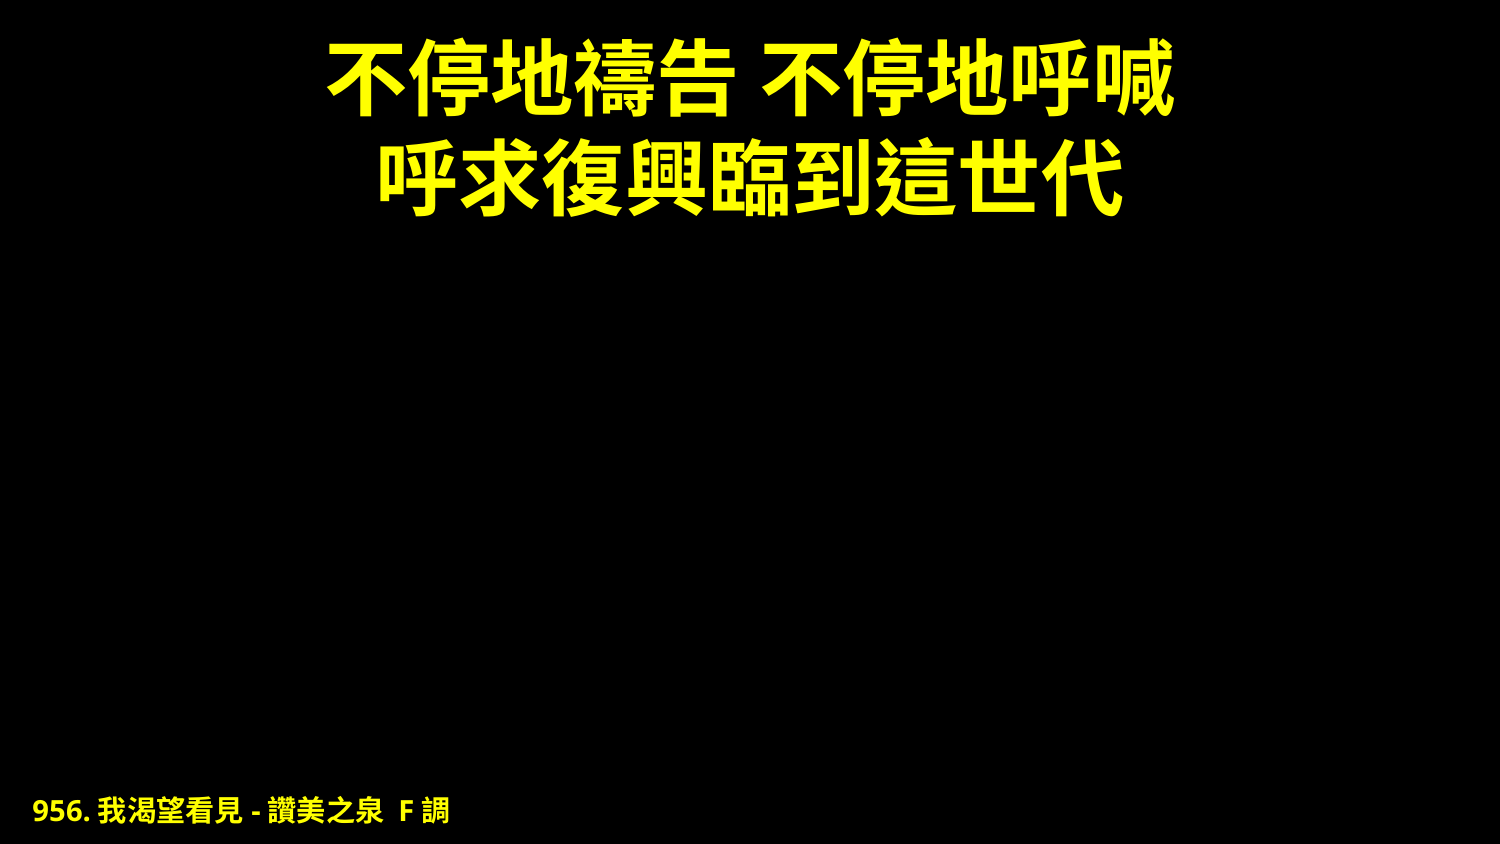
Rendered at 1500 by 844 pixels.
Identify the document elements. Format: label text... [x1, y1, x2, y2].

title 不停地禱告 不停地呼喊 呼求復興臨到這世代 [0, 55, 1500, 197]
text_box 956.我渴望看見-讚美之泉 F調 [17, 784, 774, 835]
